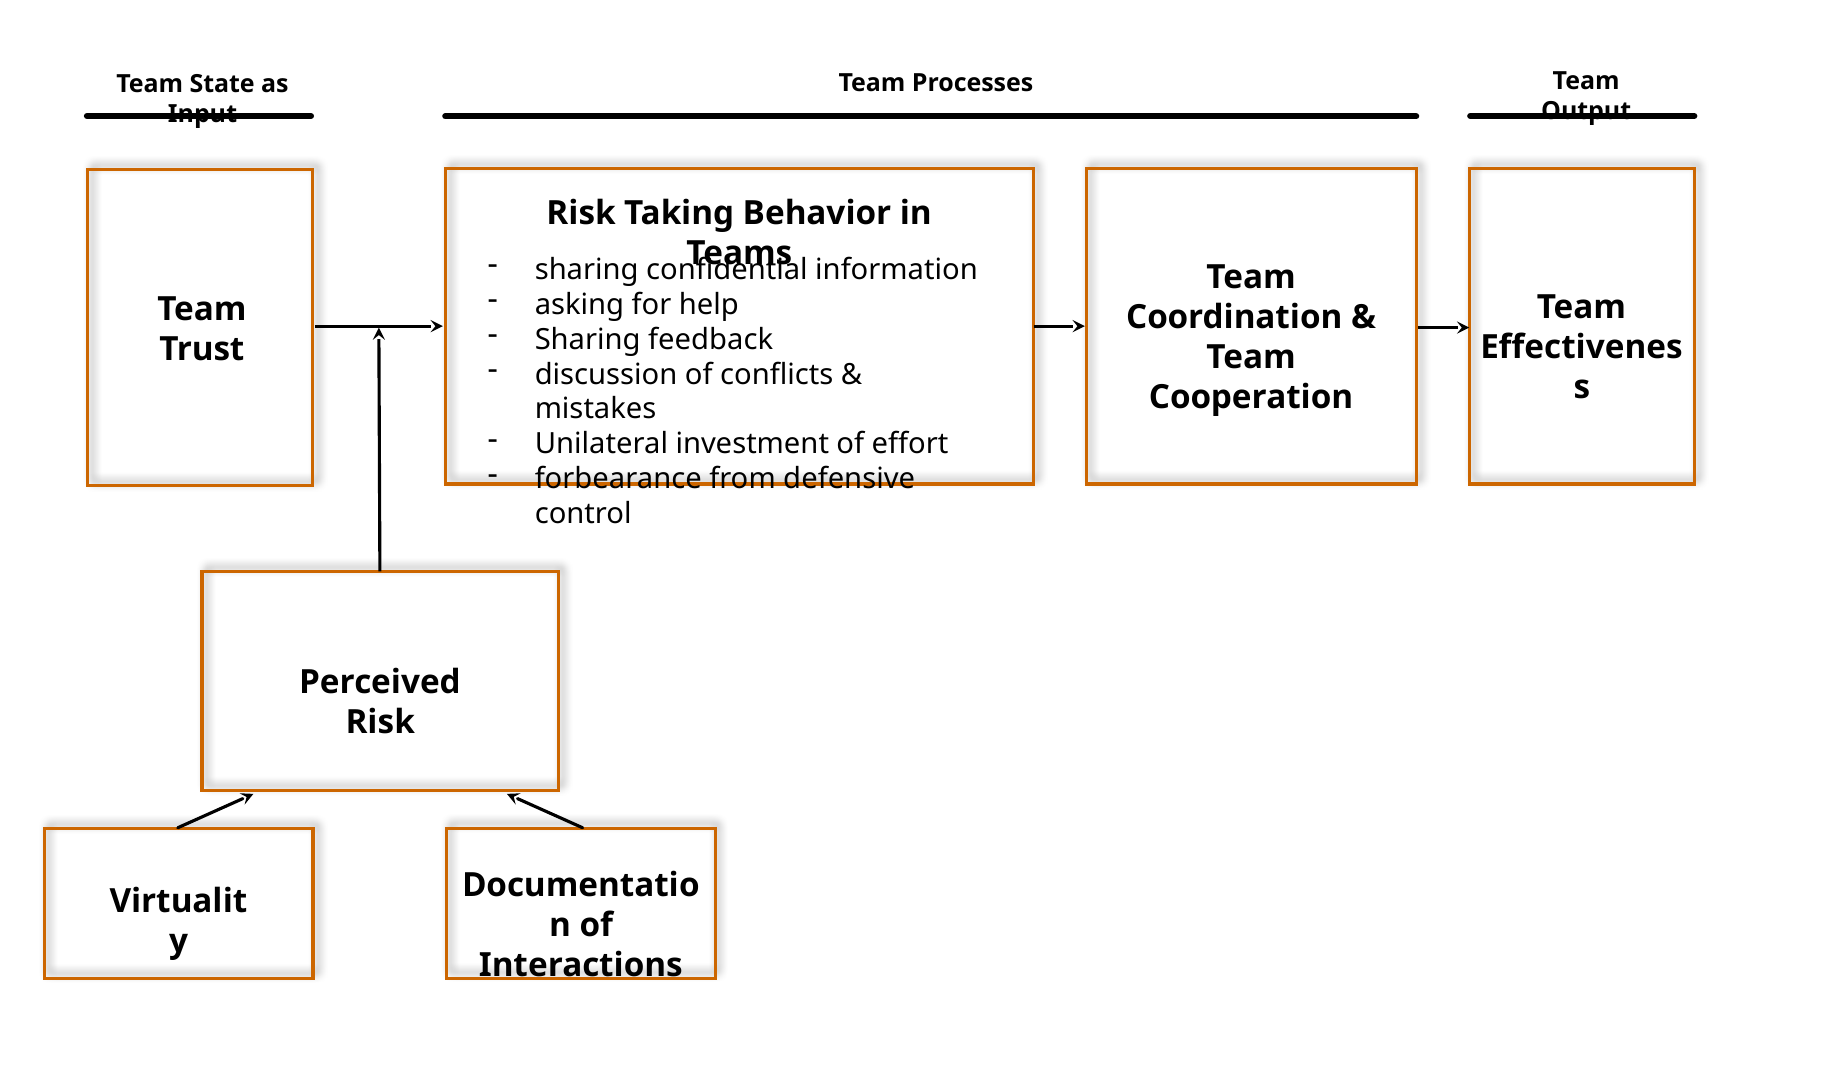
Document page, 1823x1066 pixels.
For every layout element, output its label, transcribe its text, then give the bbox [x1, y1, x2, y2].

text_box [86, 168, 314, 487]
text_box Team Coordination & Team Cooperation [1096, 247, 1407, 423]
text_box Team Processes [808, 59, 1064, 104]
text_box Documentation of Interactions [446, 980, 716, 990]
text_box [1085, 167, 1418, 486]
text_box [177, 793, 254, 829]
text_box [444, 167, 1035, 486]
text_box Team State as Input [74, 60, 331, 135]
text_box Virtuality [86, 871, 271, 967]
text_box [506, 793, 584, 829]
text_box Team Effectiveness [1463, 278, 1700, 413]
text_box [200, 570, 560, 792]
text_box [445, 827, 717, 980]
text_box [1468, 167, 1696, 278]
text_box Perceived Risk [253, 653, 507, 748]
text_box sharing confidential information asking for help Sharing feedback discussion of conflicts & mistakes Unilateral investment of effort forbearance from defensive control [473, 242, 1006, 538]
text_box [1468, 413, 1696, 486]
text_box Team Output [1496, 117, 1677, 132]
text_box Risk Taking Behavior in Teams [500, 183, 979, 242]
text_box [43, 827, 315, 980]
text_box Team Trust [137, 279, 267, 375]
text_box Team Output [1496, 57, 1677, 115]
